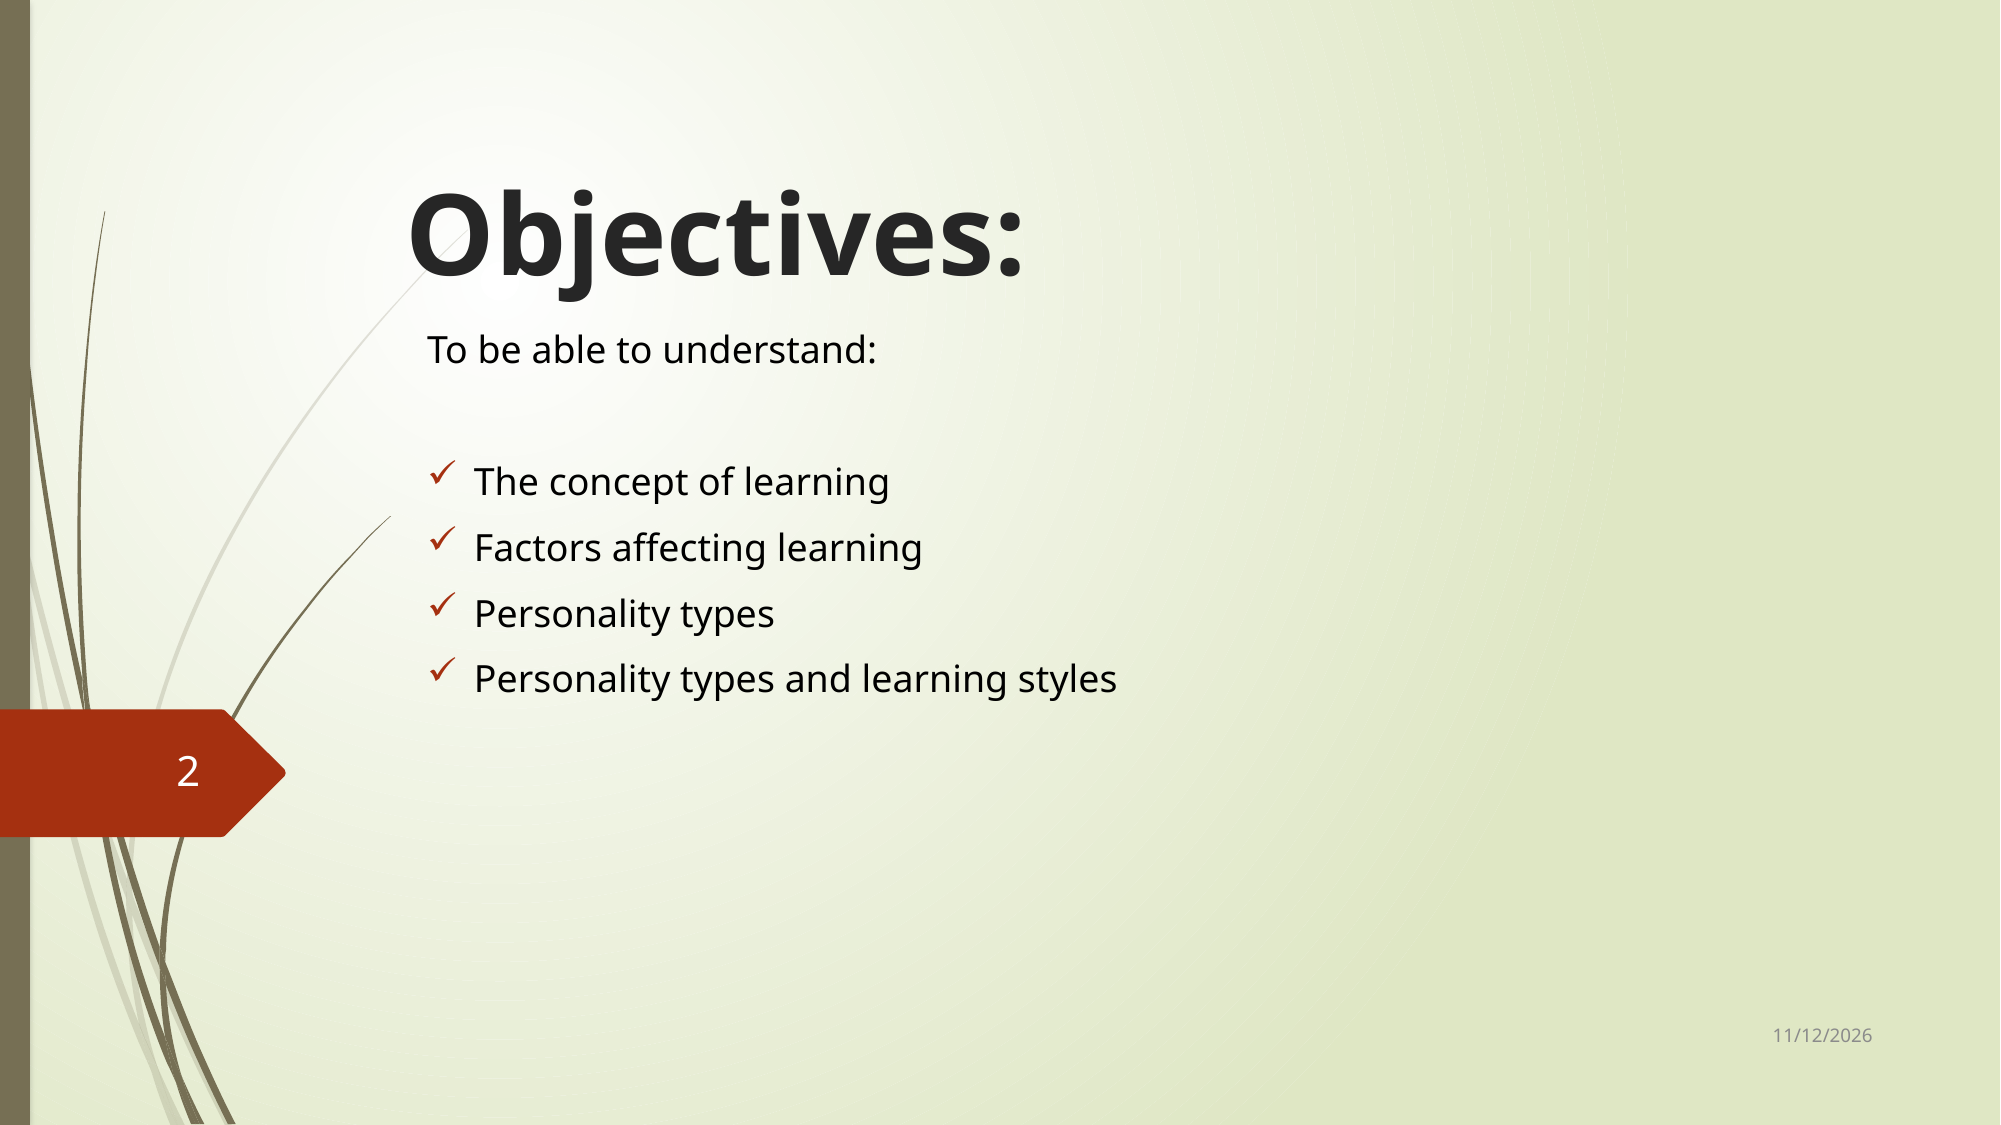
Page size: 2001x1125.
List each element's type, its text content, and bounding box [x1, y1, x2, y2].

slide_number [1699, 1005, 1888, 1067]
subtitle To be able to understand: The concept of learning Factors affecting learning Personality types Personality types and learning styles [412, 318, 1630, 954]
slide_number 2 [87, 743, 216, 803]
title Objectives: [390, 24, 1978, 306]
